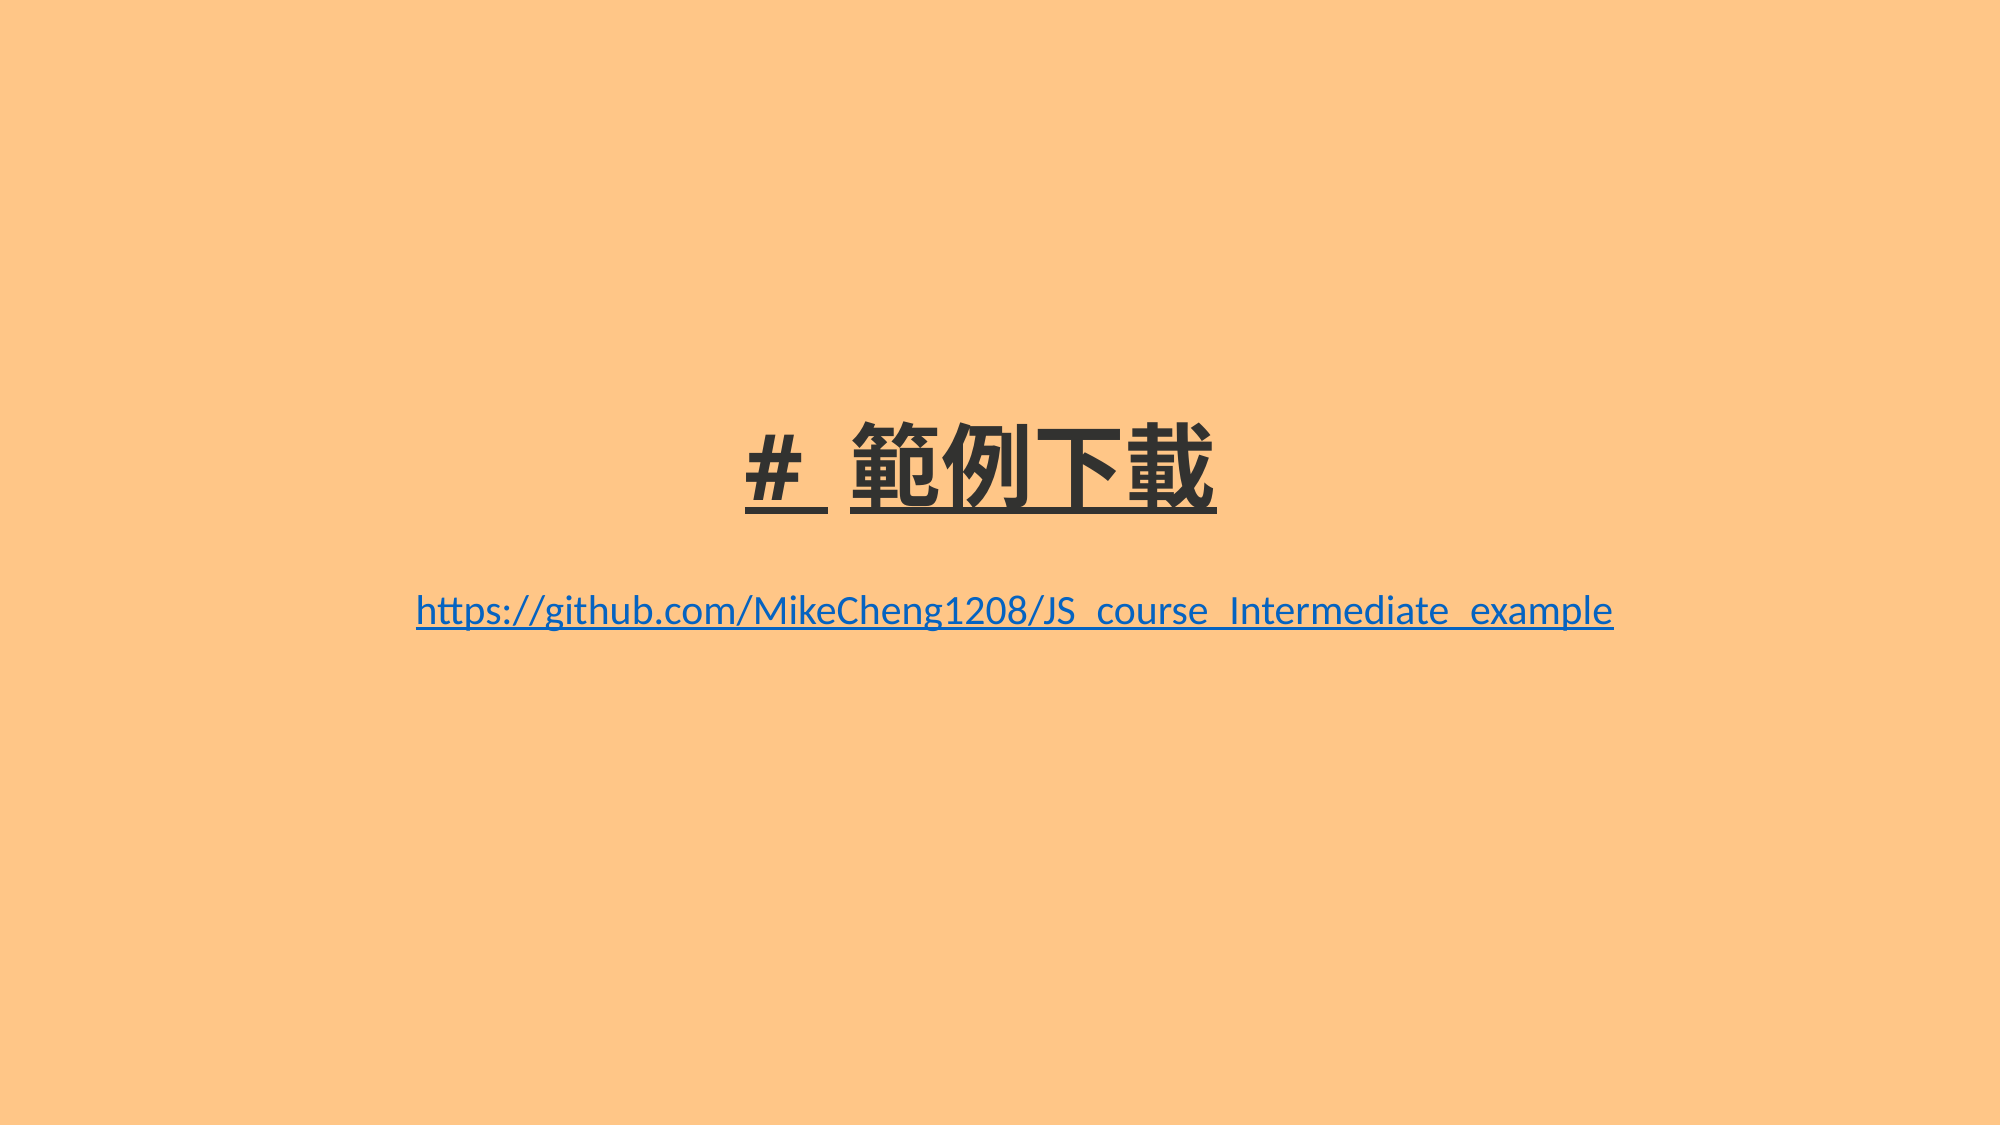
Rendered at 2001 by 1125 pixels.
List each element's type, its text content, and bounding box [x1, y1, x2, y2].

title # 範例下載 [307, 387, 1655, 555]
text_box https://github.com/MikeCheng1208/JS_course_Intermediate_example [132, 575, 1897, 640]
